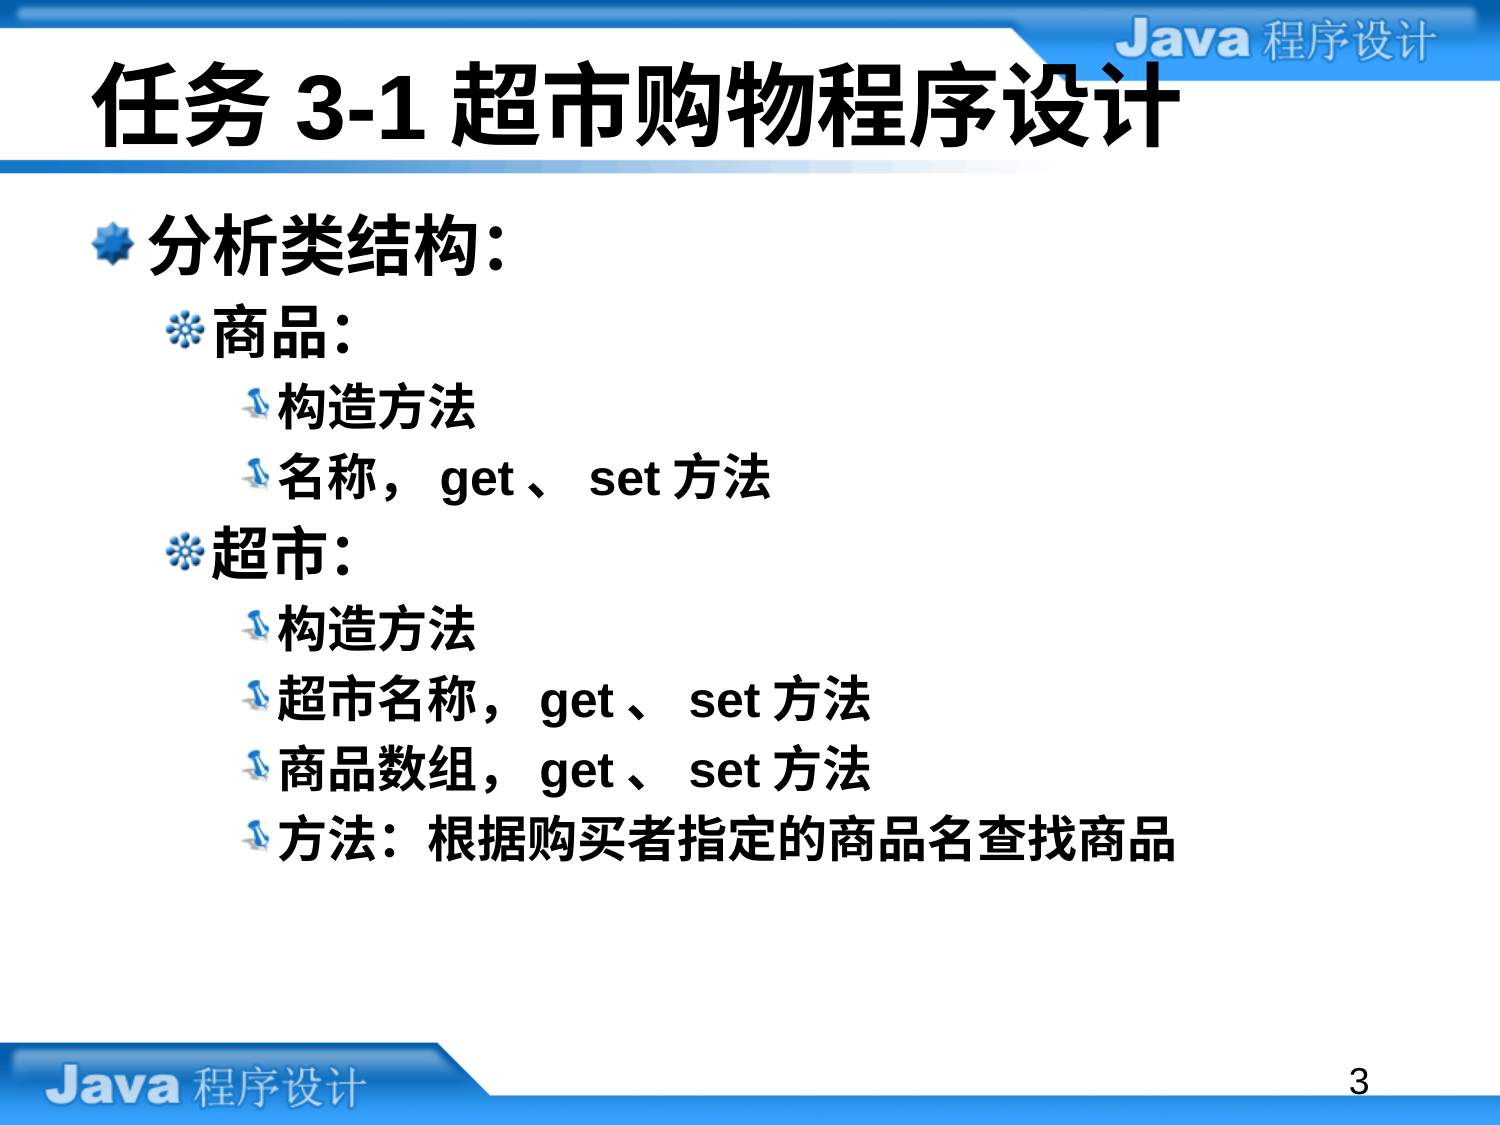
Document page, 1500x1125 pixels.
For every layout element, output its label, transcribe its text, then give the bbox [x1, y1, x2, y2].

picture [0, 0, 1500, 1125]
list 分析类结构： 商品： 构造方法 名称，get、set方法 超市： 构造方法 超市名称，get、set方法 商品数组，get、set方法 方法：根据购买者指定的商品名查找商品 [75, 196, 1425, 1035]
title 任务3-1超市购物程序设计 [75, 45, 1306, 161]
